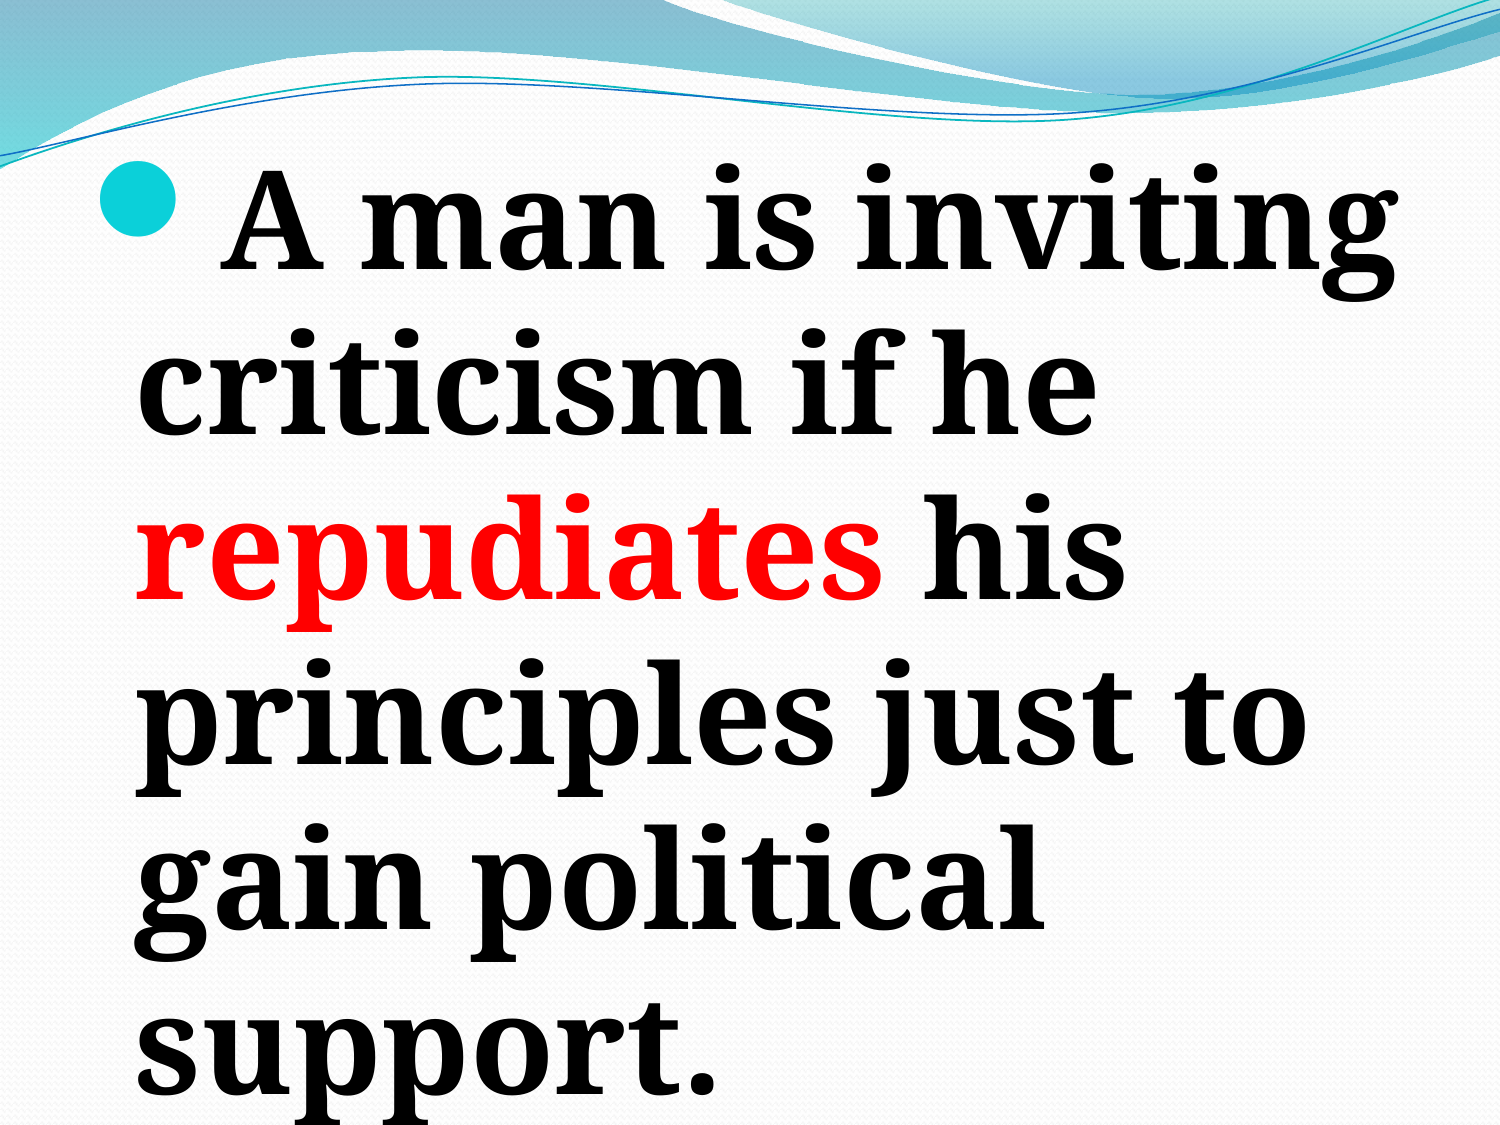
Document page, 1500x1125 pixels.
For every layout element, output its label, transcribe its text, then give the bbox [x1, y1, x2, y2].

list A man is inviting criticism if he repudiates his principles just to gain political support. [75, 125, 1425, 1038]
